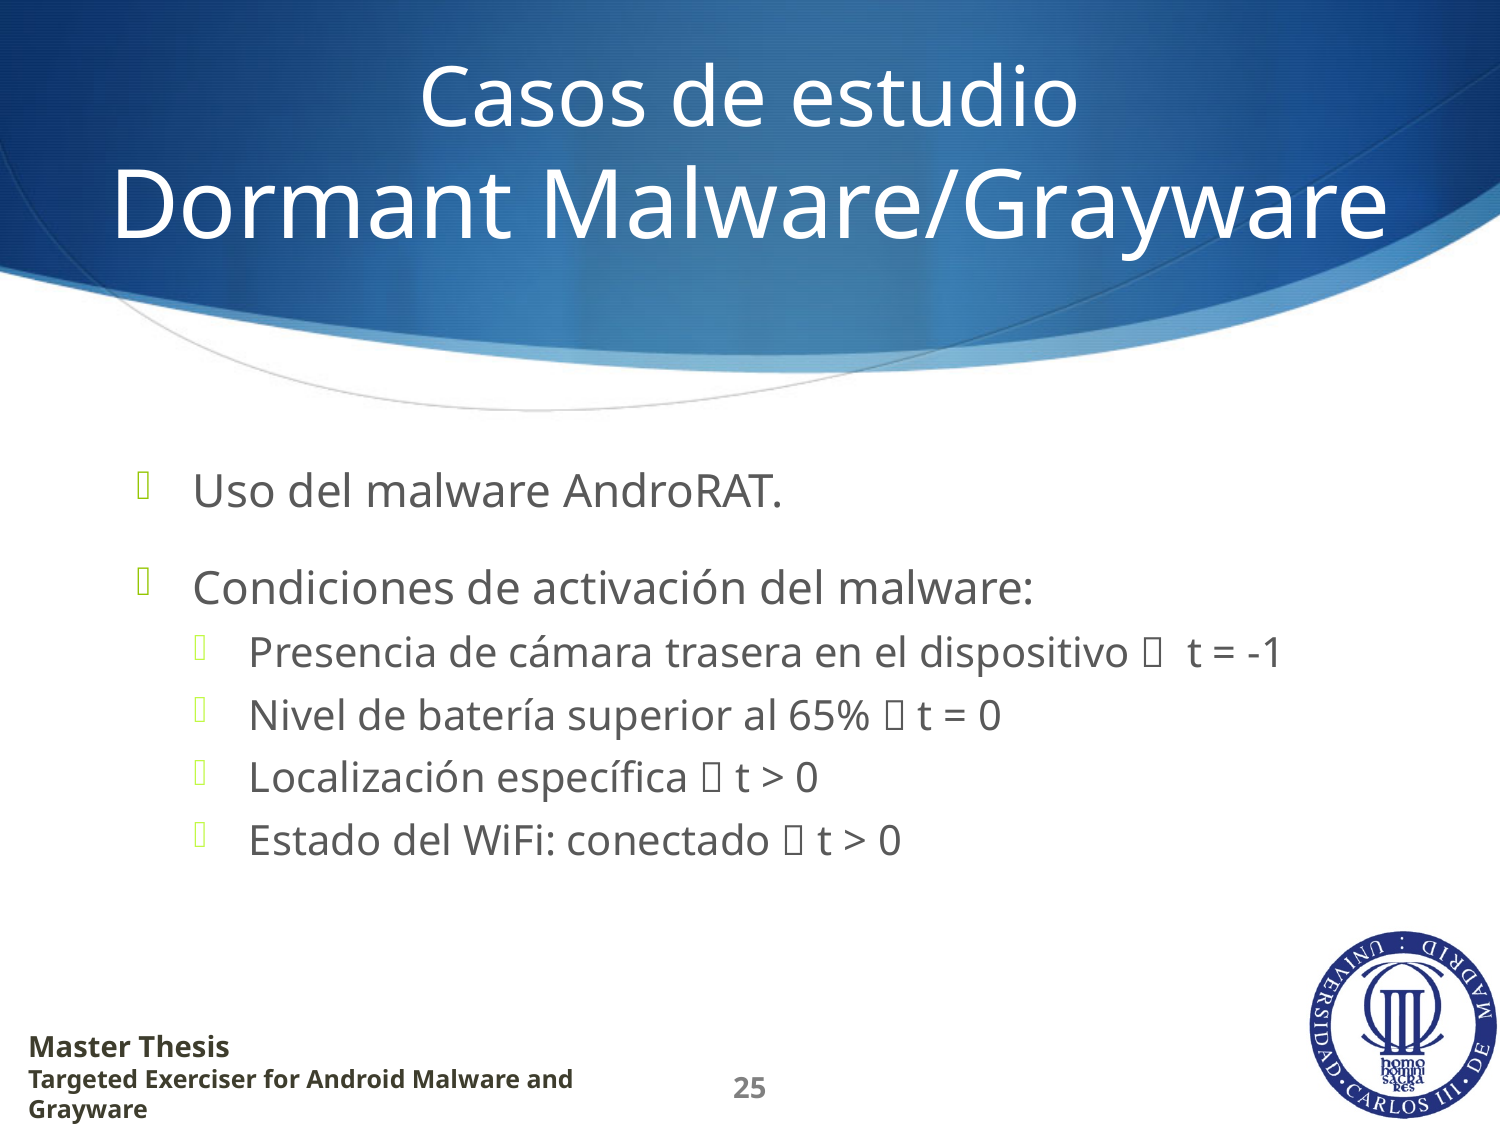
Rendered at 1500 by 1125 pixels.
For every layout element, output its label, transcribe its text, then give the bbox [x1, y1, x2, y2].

list Uso del malware AndroRAT. Condiciones de activación del malware: Presencia de cámara trasera en el dispositivo  t = -1 Nivel de batería superior al 65%  t = 0 Localización específica  t > 0 Estado del WiFi: conectado  t > 0 [121, 454, 1379, 991]
text_box Master Thesis Targeted Exerciser for Android Malware and Grayware [13, 1045, 667, 1106]
picture [0, 0, 1500, 1125]
title Casos de estudio Dormant Malware/Grayware [74, 56, 1426, 245]
slide_number 25 [706, 1059, 794, 1120]
